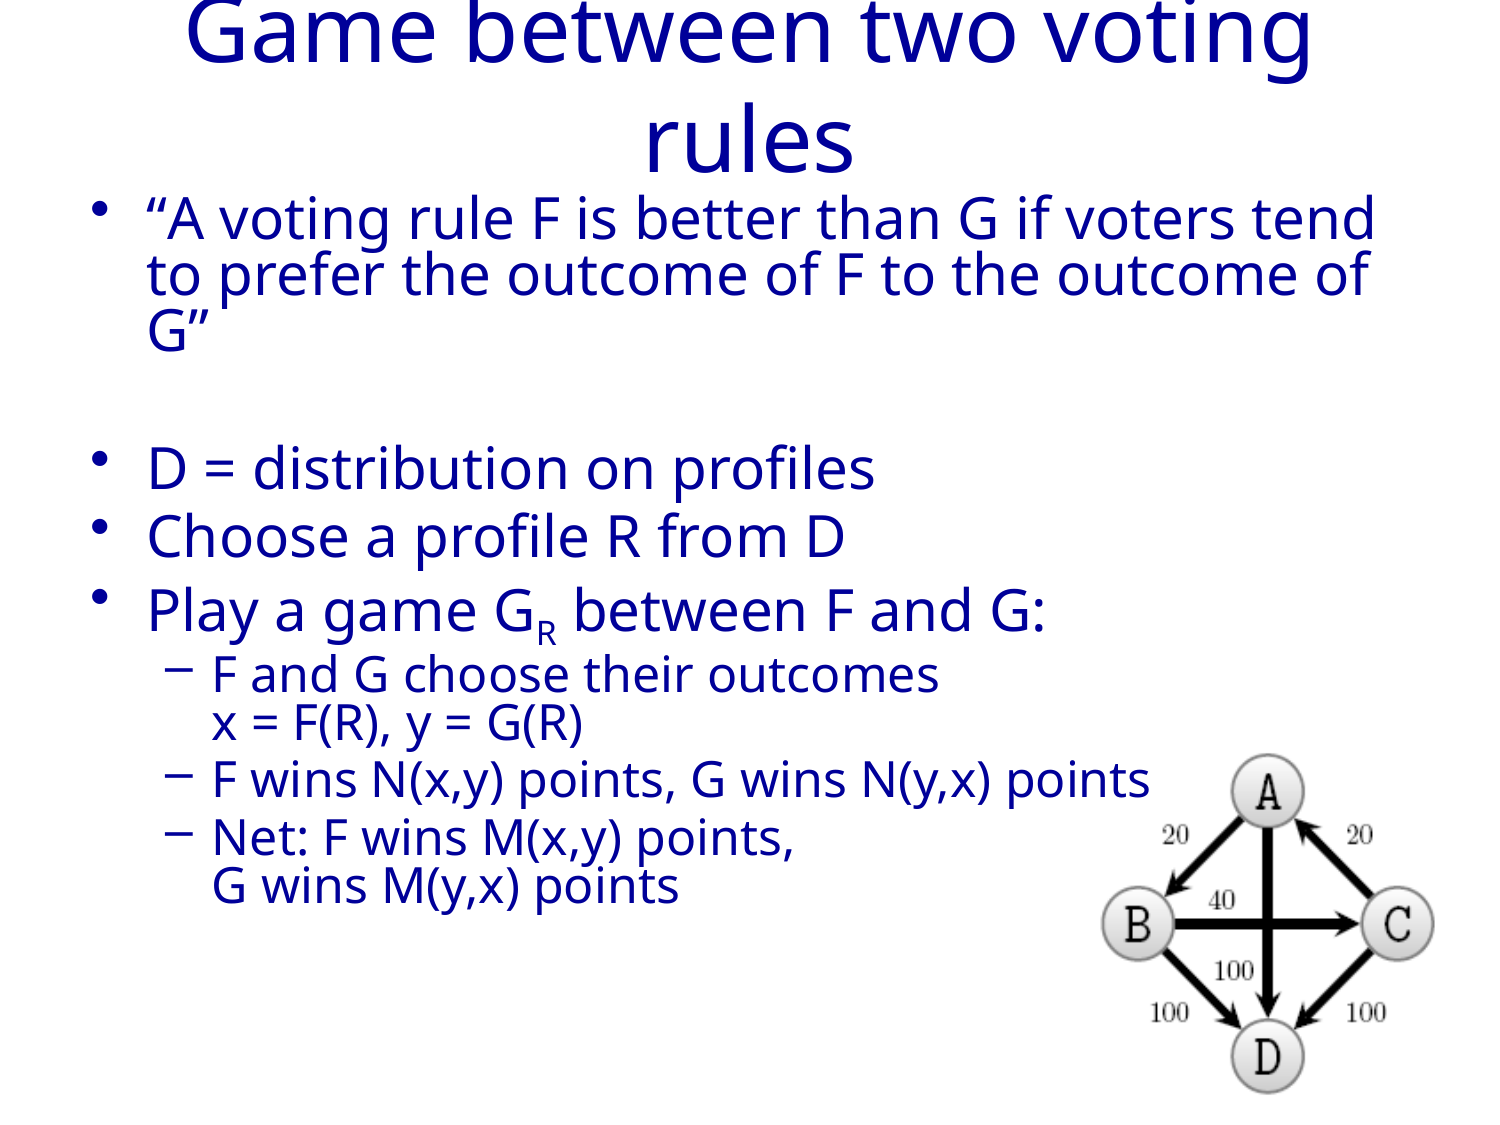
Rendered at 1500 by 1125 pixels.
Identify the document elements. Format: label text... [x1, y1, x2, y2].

list “A voting rule F is better than G if voters tend to prefer the outcome of F to the outcome of G” D = distribution on profiles Choose a profile R from D Play a game GR between F and G: F and G choose their outcomes x = F(R), y = G(R) F wins N(x,y) points, G wins N(y,x) points Net: F wins M(x,y) points, G wins M(y,x) points [74, 187, 1426, 1026]
picture [1037, 712, 1488, 1113]
title Game between two voting rules [74, 0, 1426, 176]
